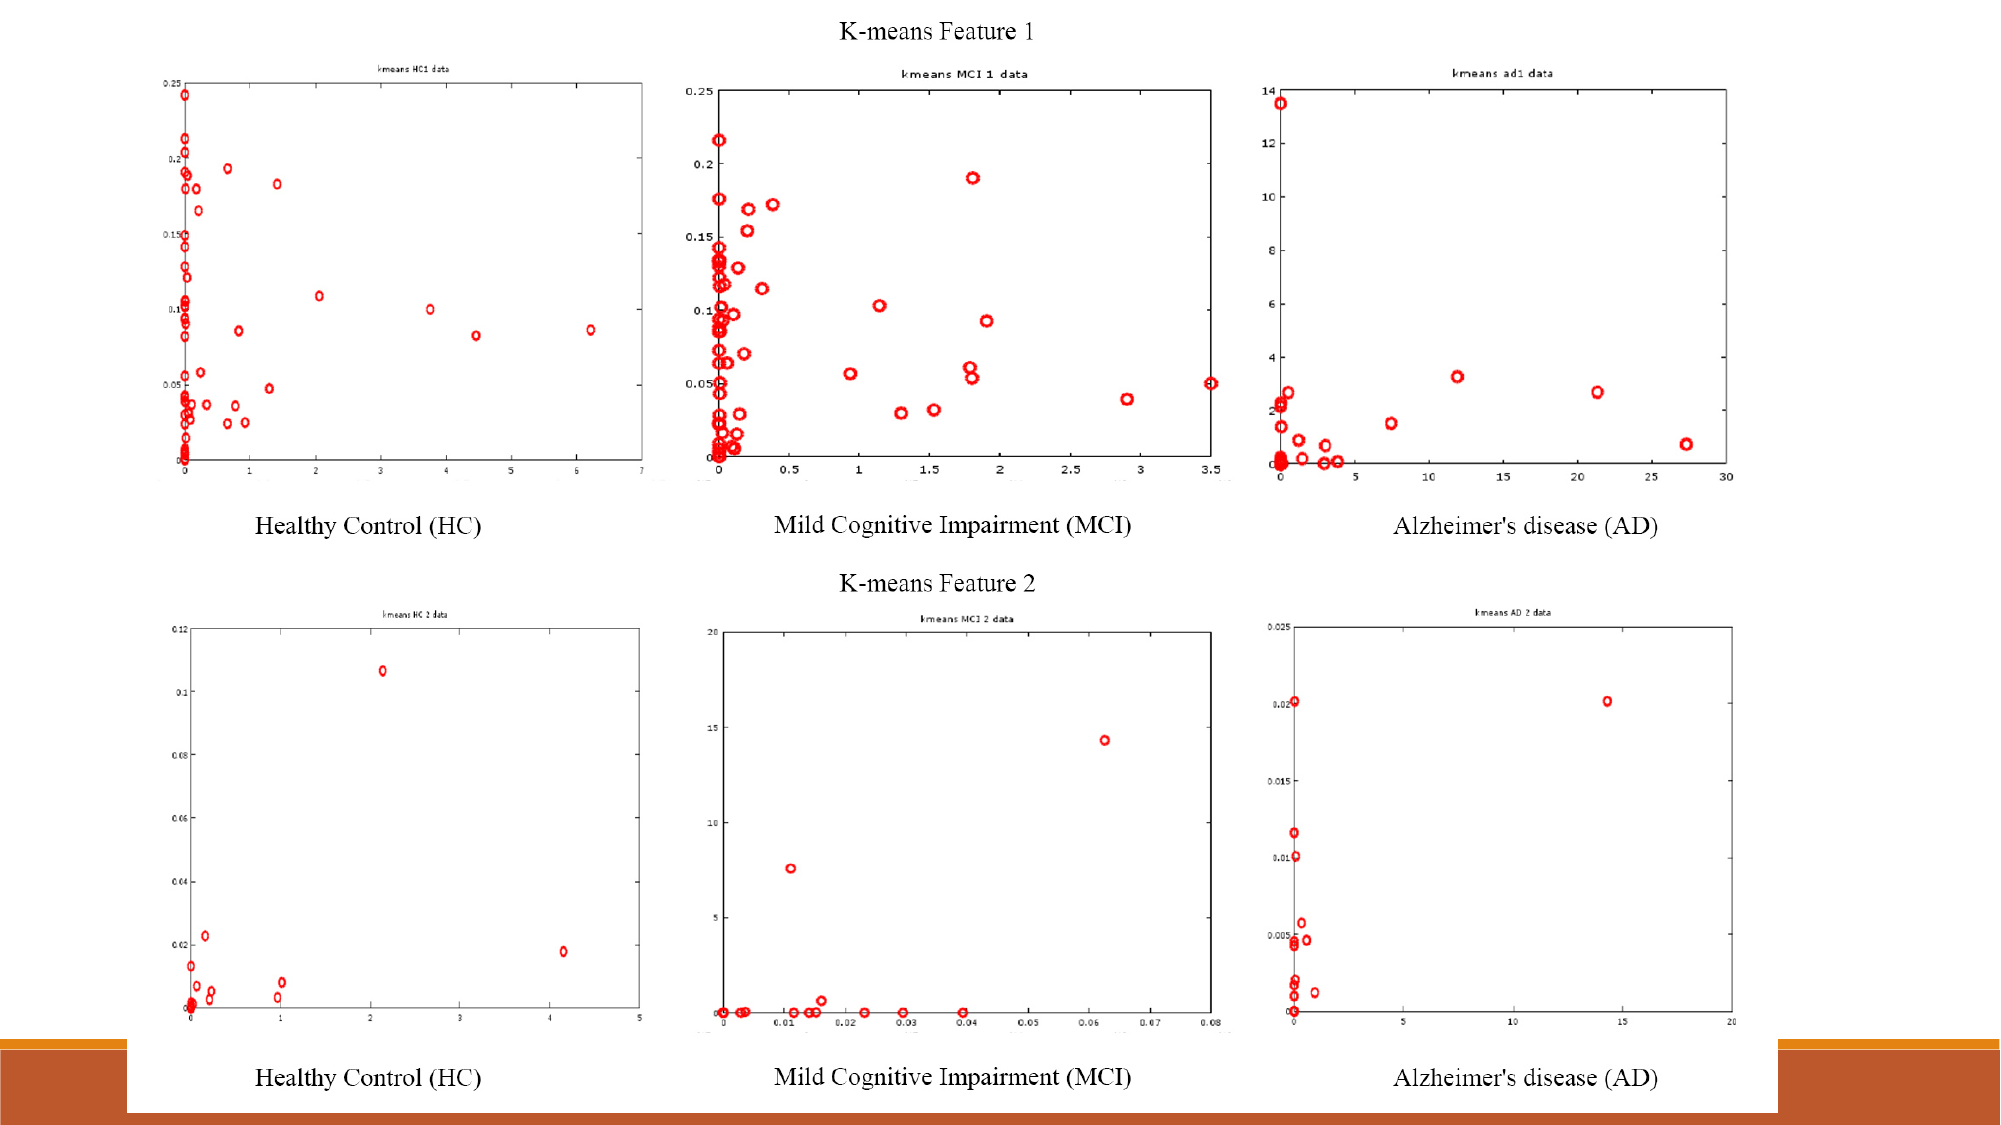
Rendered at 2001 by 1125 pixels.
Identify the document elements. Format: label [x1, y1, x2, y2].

picture [126, 560, 1778, 1113]
list [126, 8, 1778, 560]
